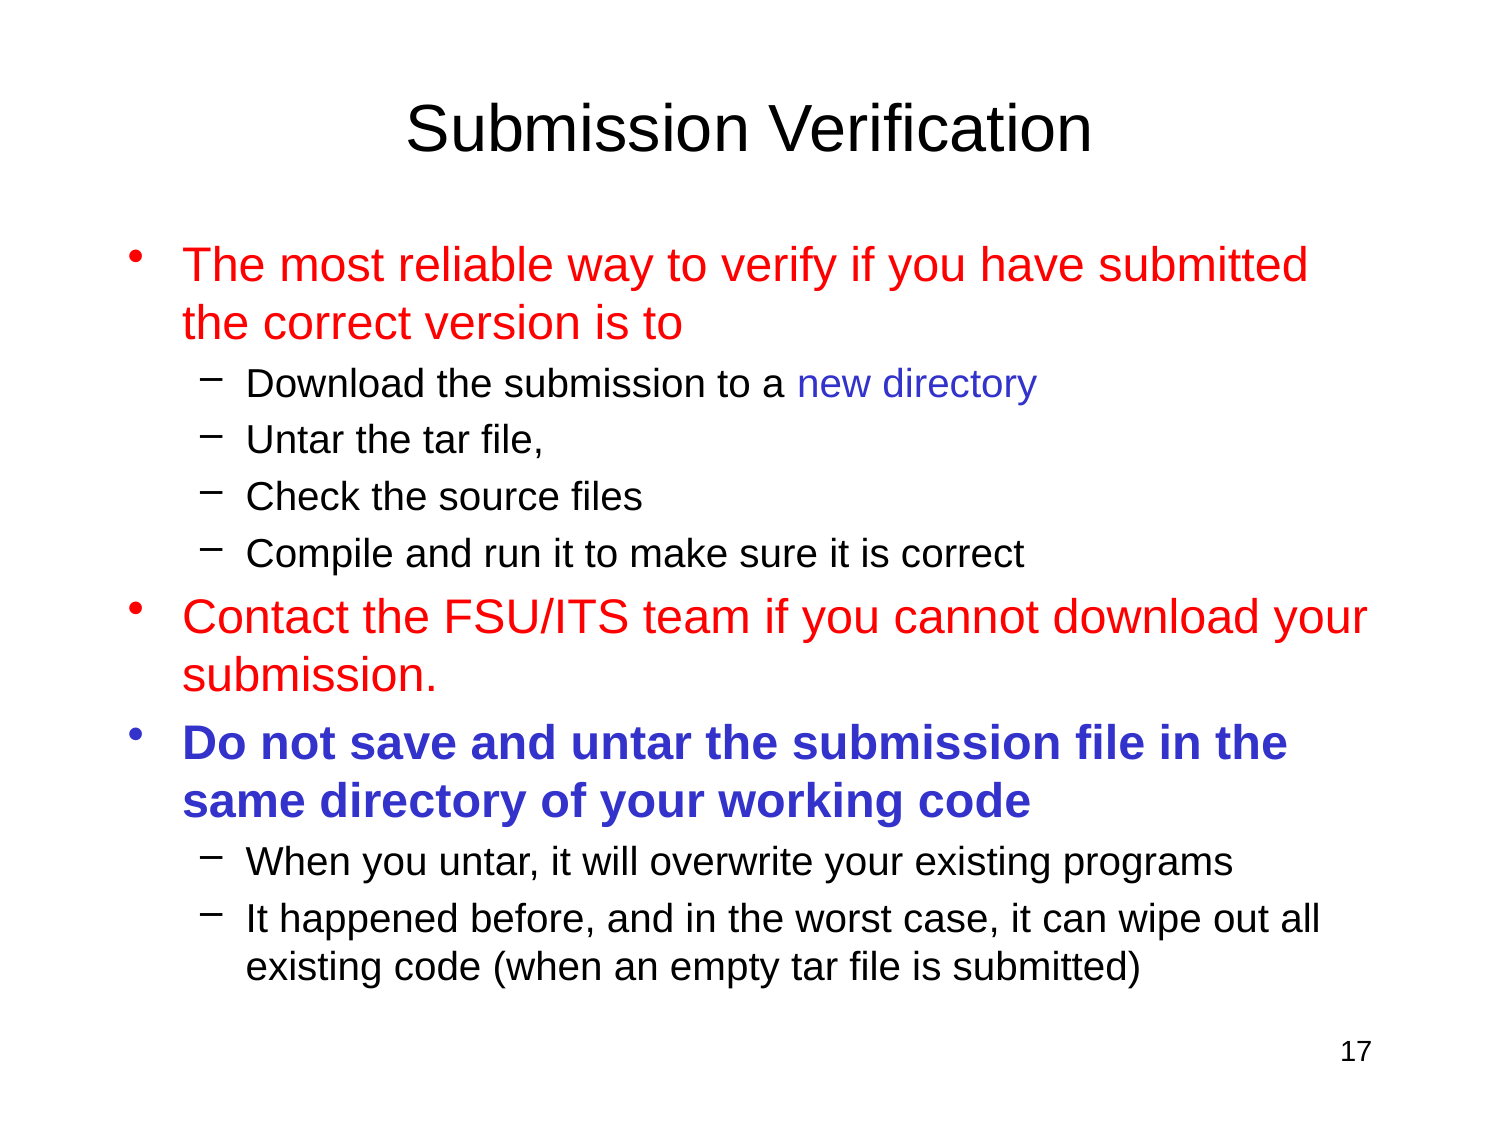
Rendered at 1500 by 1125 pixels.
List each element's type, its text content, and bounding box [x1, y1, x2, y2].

title Submission Verification [112, 62, 1388, 188]
list The most reliable way to verify if you have submitted the correct version is to Download the submission to a new directory Untar the tar file, Check the source files Compile and run it to make sure it is correct Contact the FSU/ITS team if you cannot download your submission. Do not save and untar the submission file in the same directory of your working code When you untar, it will overwrite your existing programs It happened before, and in the worst case, it can wipe out all existing code (when an empty tar file is submitted) [112, 224, 1388, 1001]
slide_number 17 [1074, 1024, 1388, 1101]
